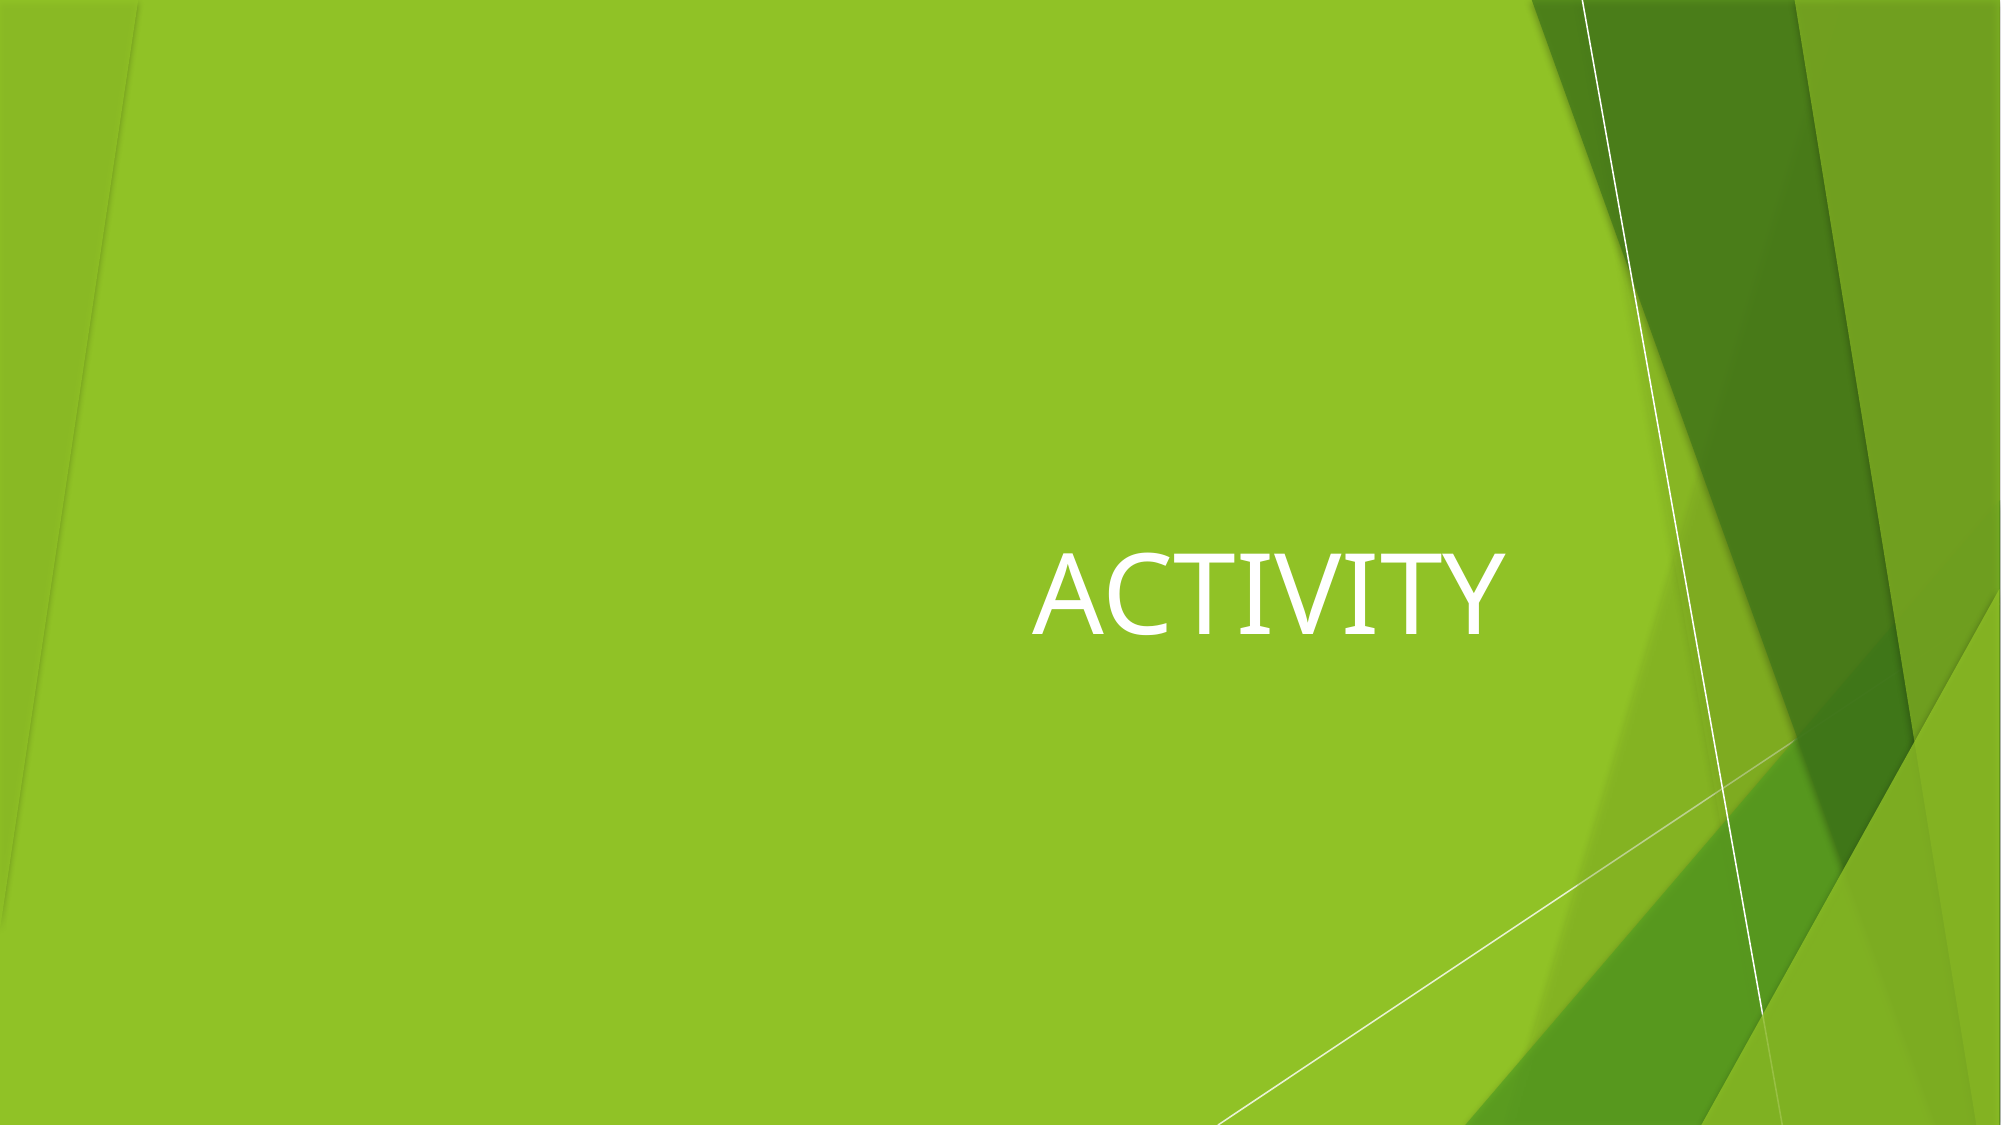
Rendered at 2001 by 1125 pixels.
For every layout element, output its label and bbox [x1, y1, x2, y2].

text_box [0, 0, 2000, 1125]
